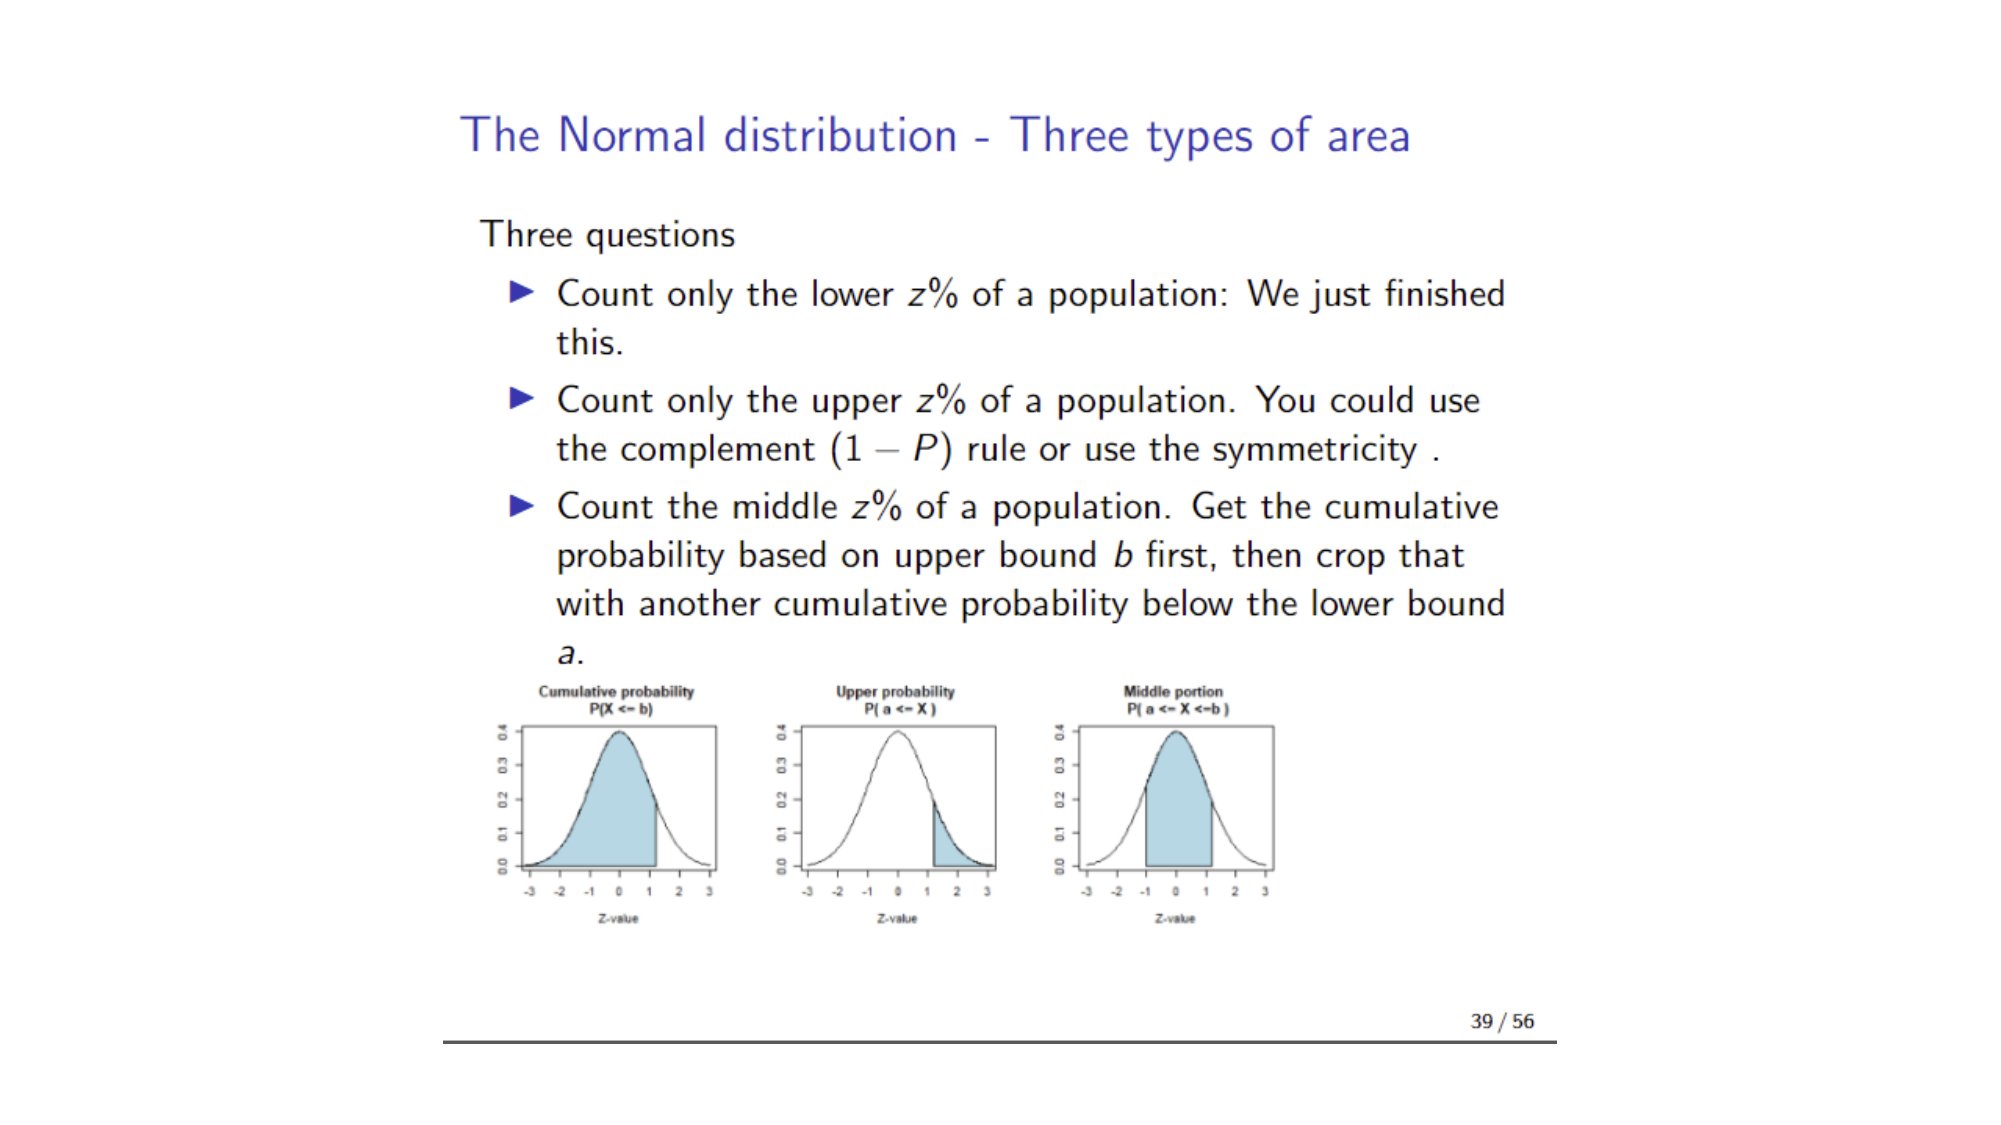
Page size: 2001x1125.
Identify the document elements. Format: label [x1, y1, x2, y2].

picture [443, 80, 1557, 1045]
